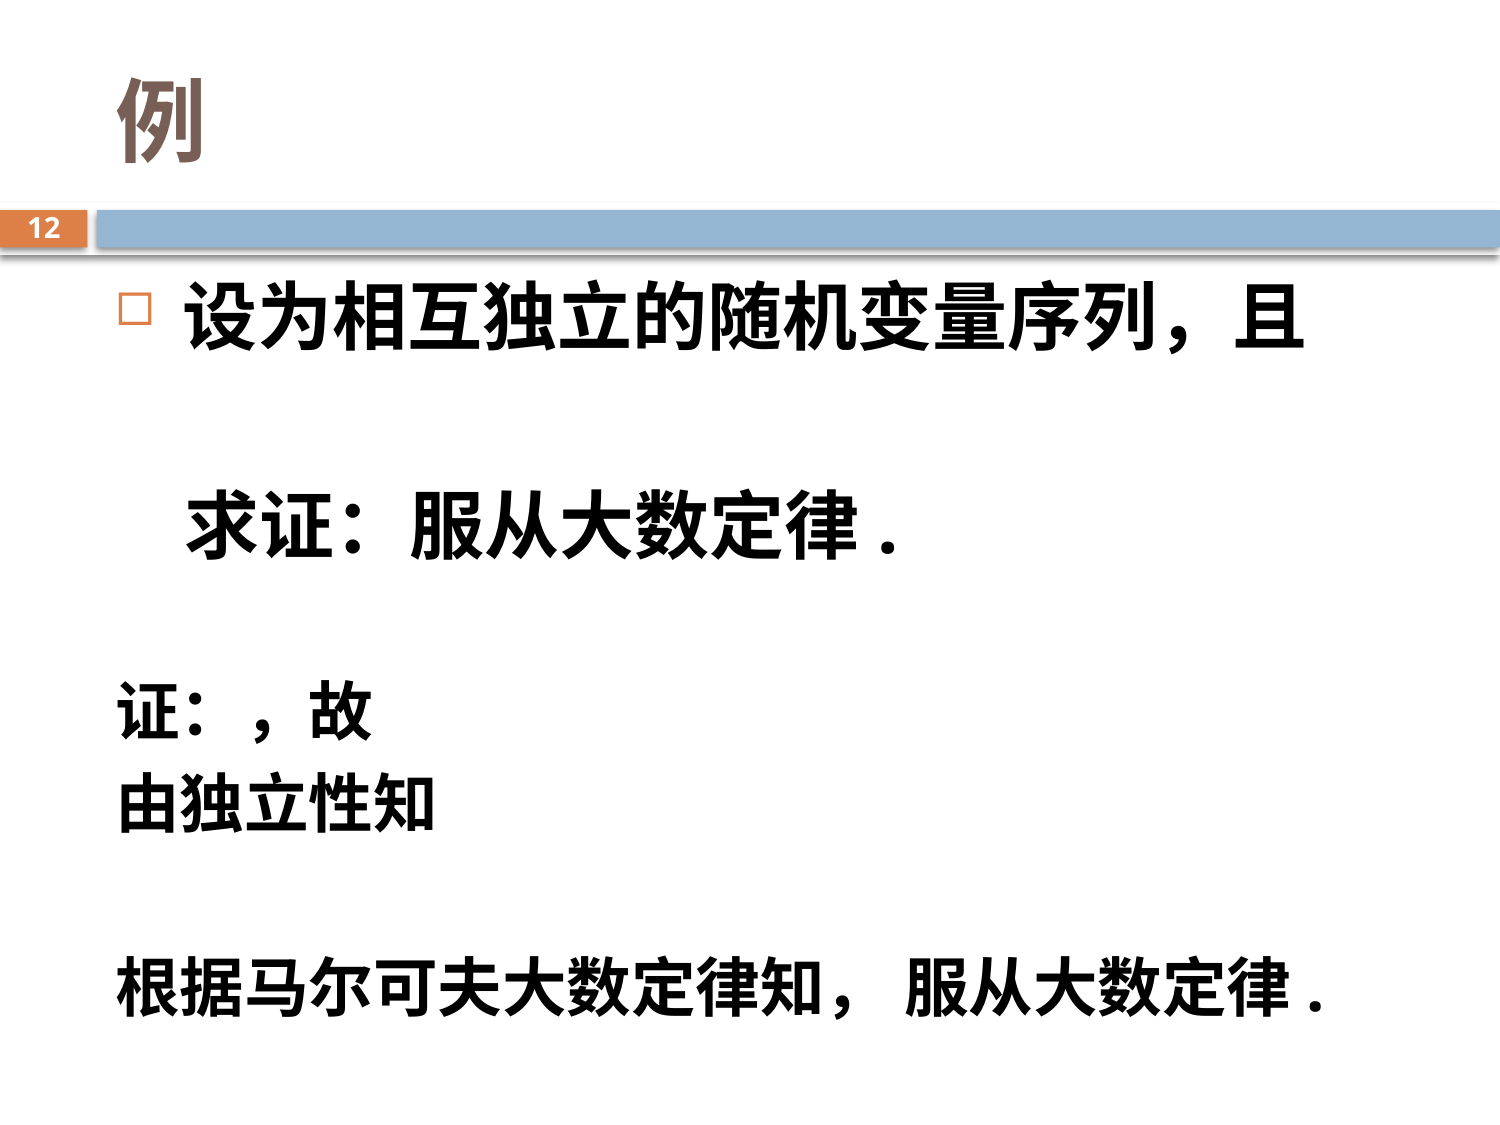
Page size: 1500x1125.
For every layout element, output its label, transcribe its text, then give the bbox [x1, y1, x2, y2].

slide_number 12 [0, 208, 88, 249]
title 例 [100, 37, 1438, 200]
